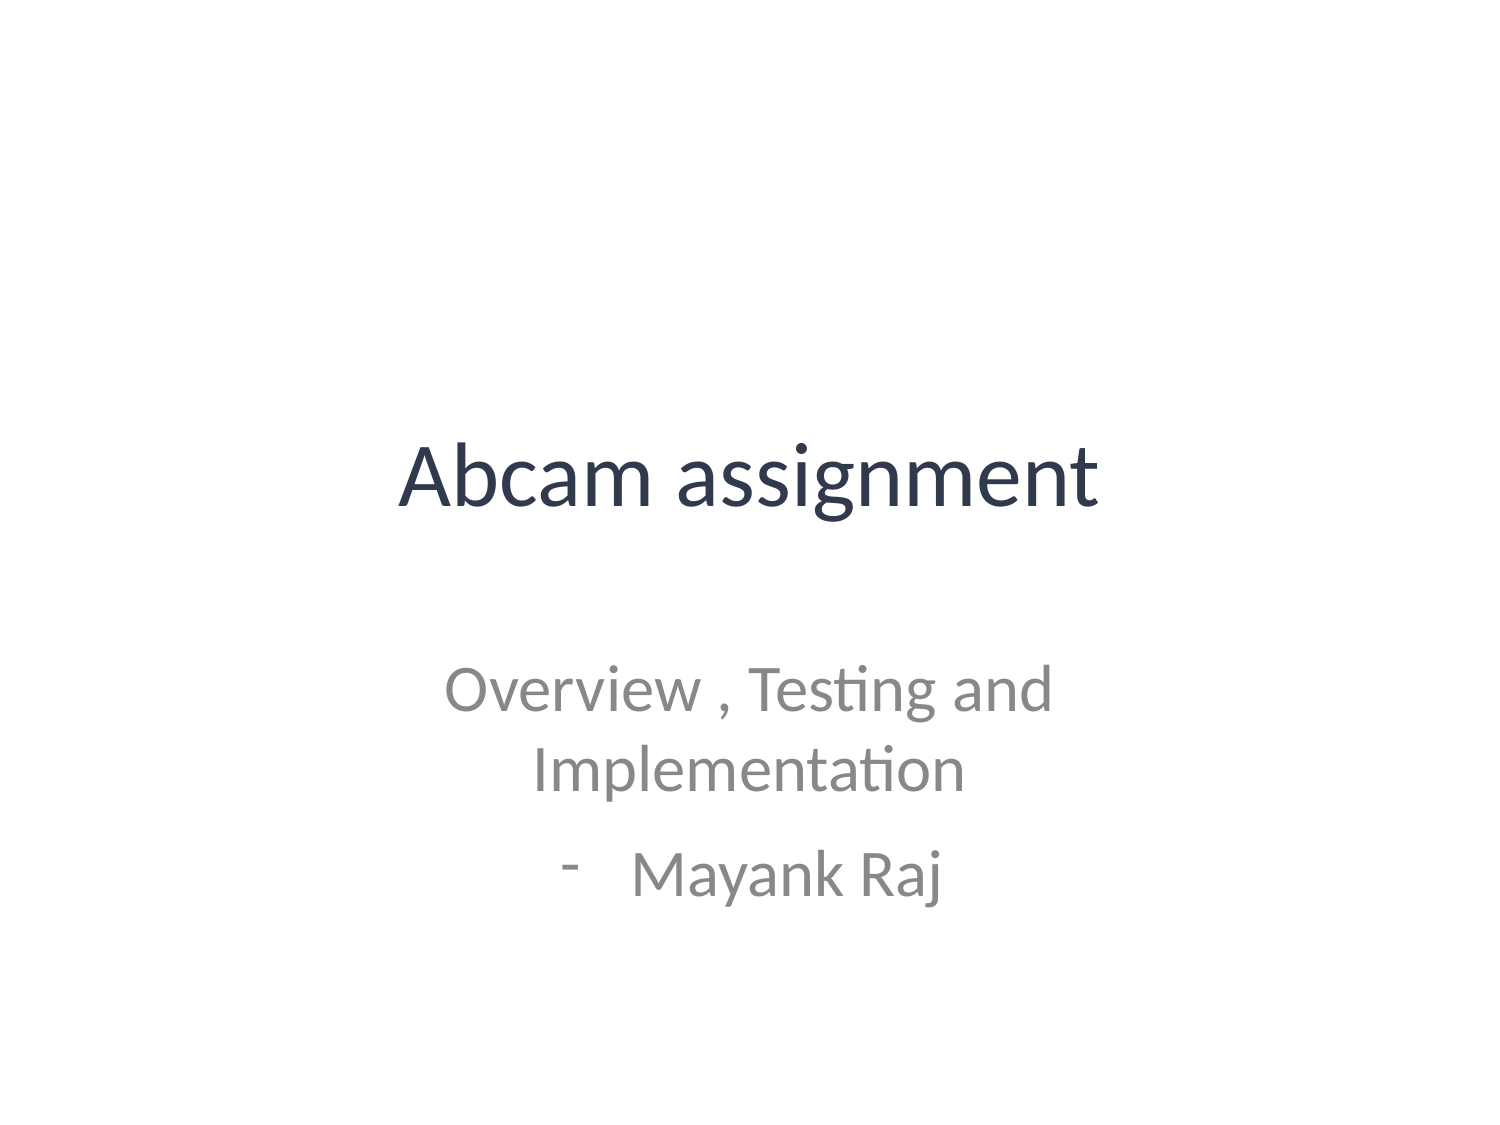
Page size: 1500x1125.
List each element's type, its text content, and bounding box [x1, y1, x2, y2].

title Abcam assignment [112, 349, 1388, 591]
subtitle Overview , Testing and Implementation Mayank Raj [225, 637, 1275, 925]
